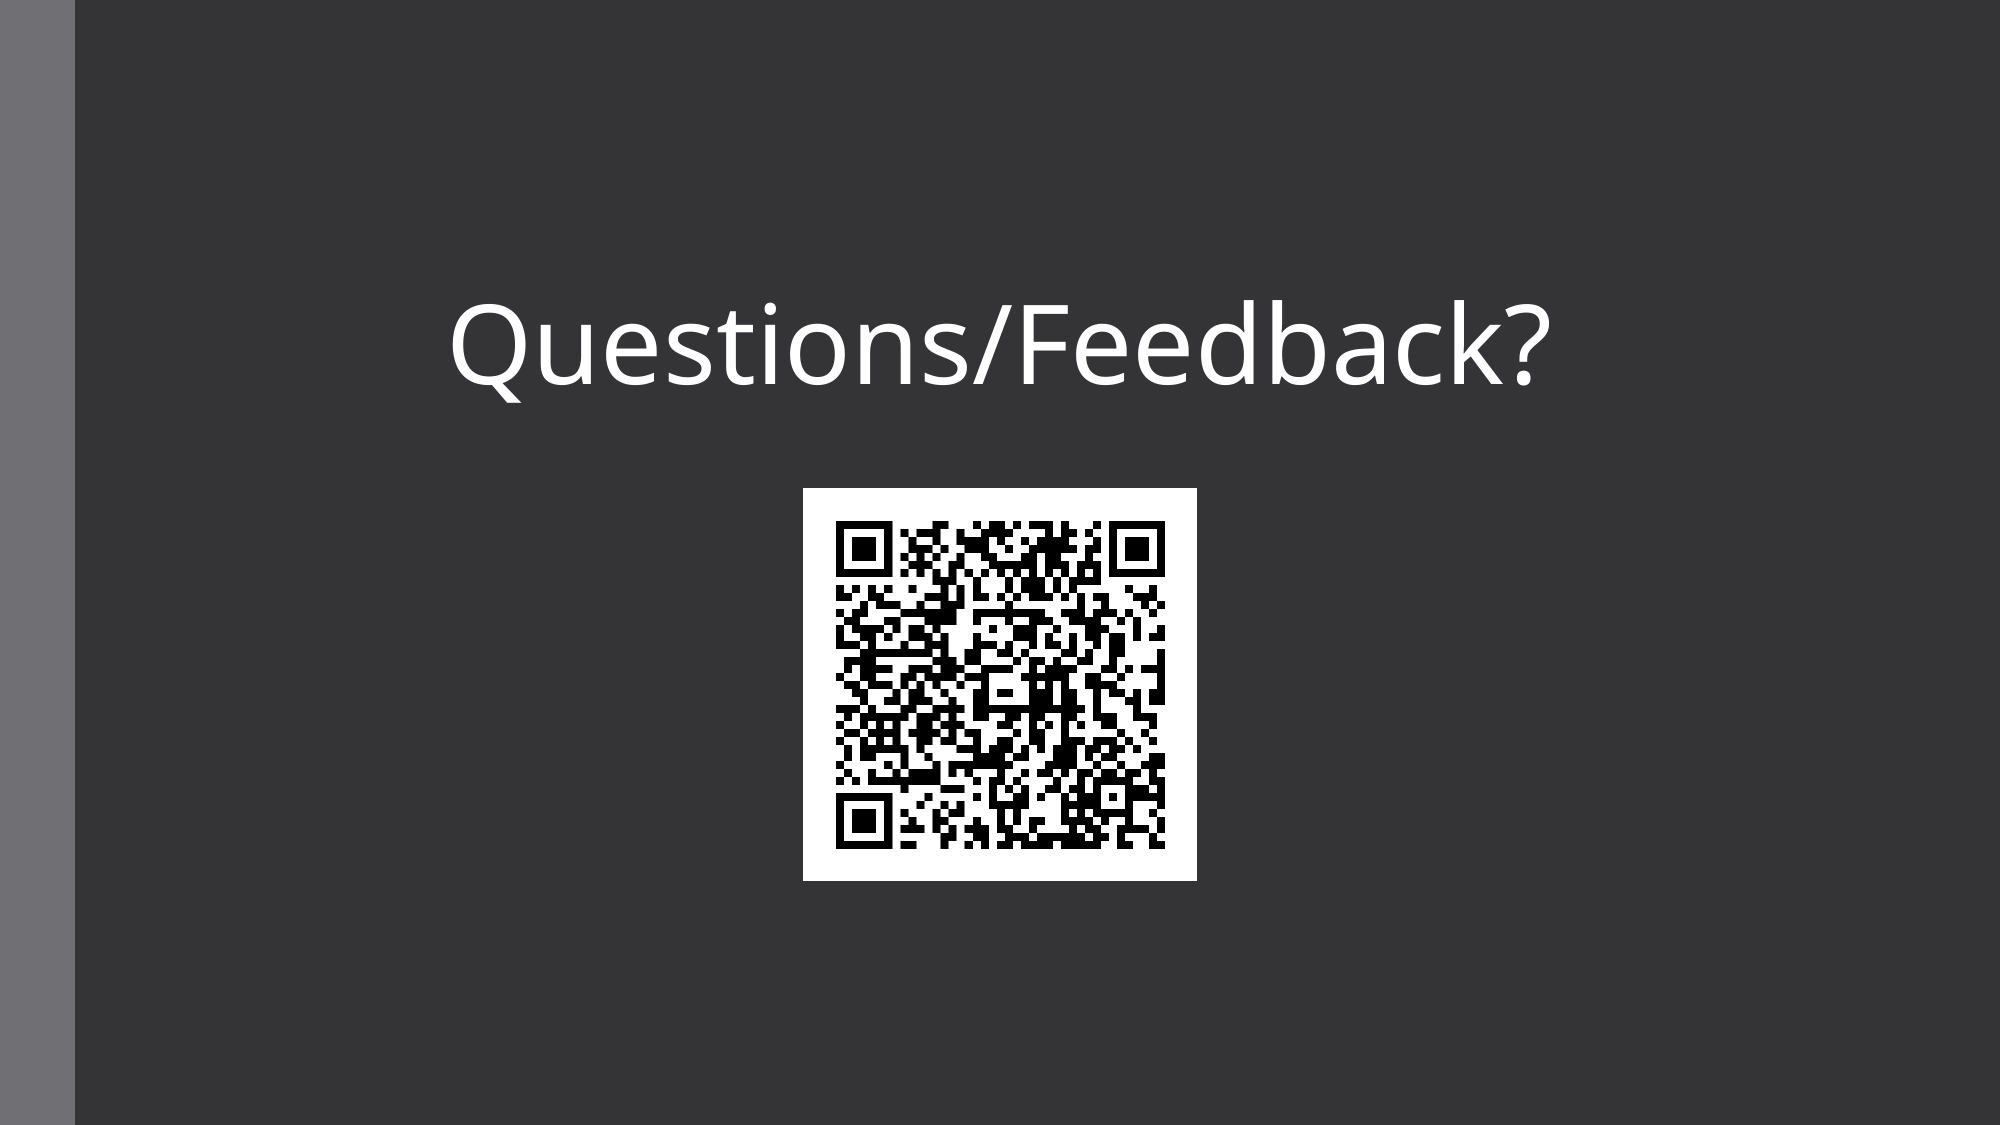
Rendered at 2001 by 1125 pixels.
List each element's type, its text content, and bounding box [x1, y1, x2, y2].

picture [803, 487, 1197, 882]
title Questions/Feedback? [227, 19, 1773, 683]
